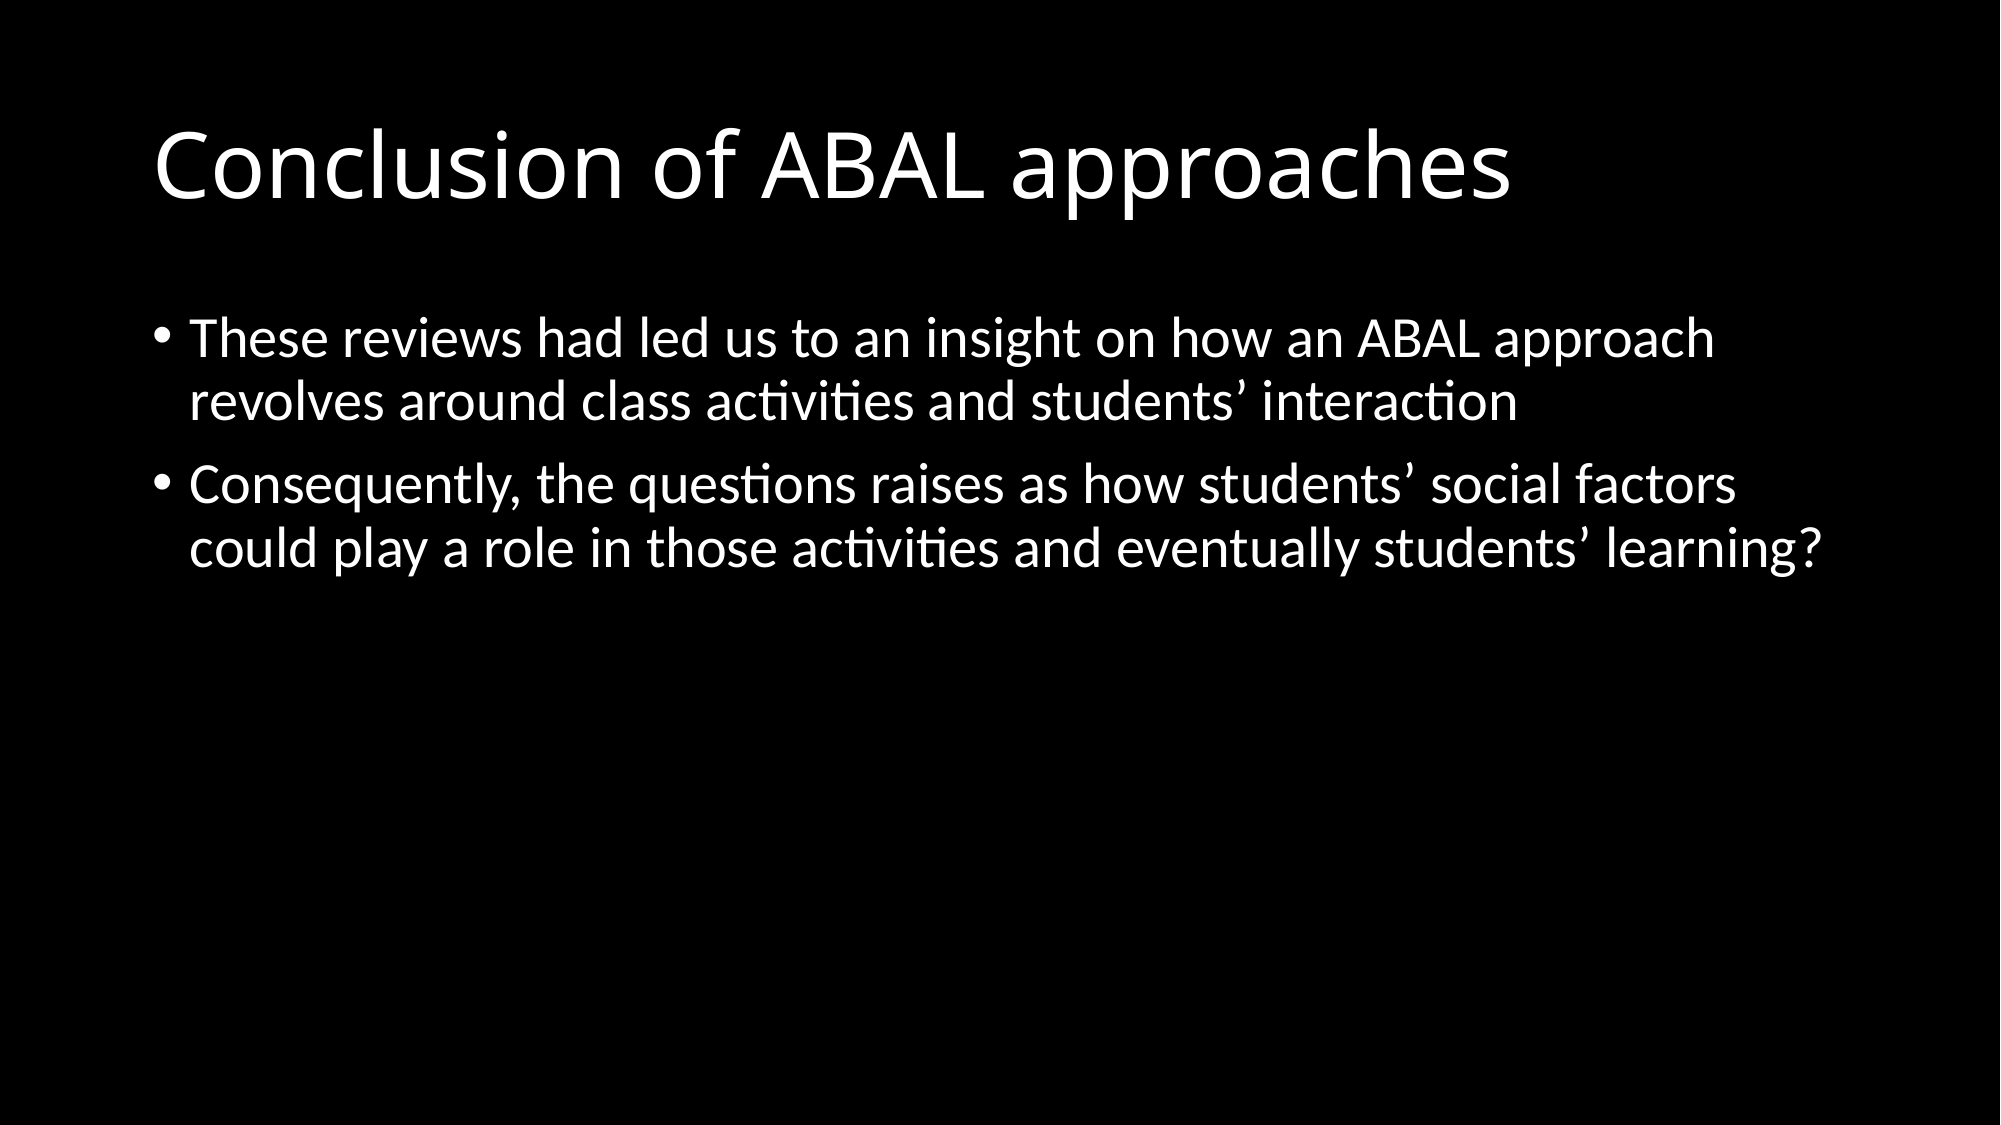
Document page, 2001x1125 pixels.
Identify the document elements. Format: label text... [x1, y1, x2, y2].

title Conclusion of ABAL approaches [137, 59, 1863, 278]
list These reviews had led us to an insight on how an ABAL approach revolves around class activities and students’ interaction Consequently, the questions raises as how students’ social factors could play a role in those activities and eventually students’ learning? [137, 299, 1863, 1014]
